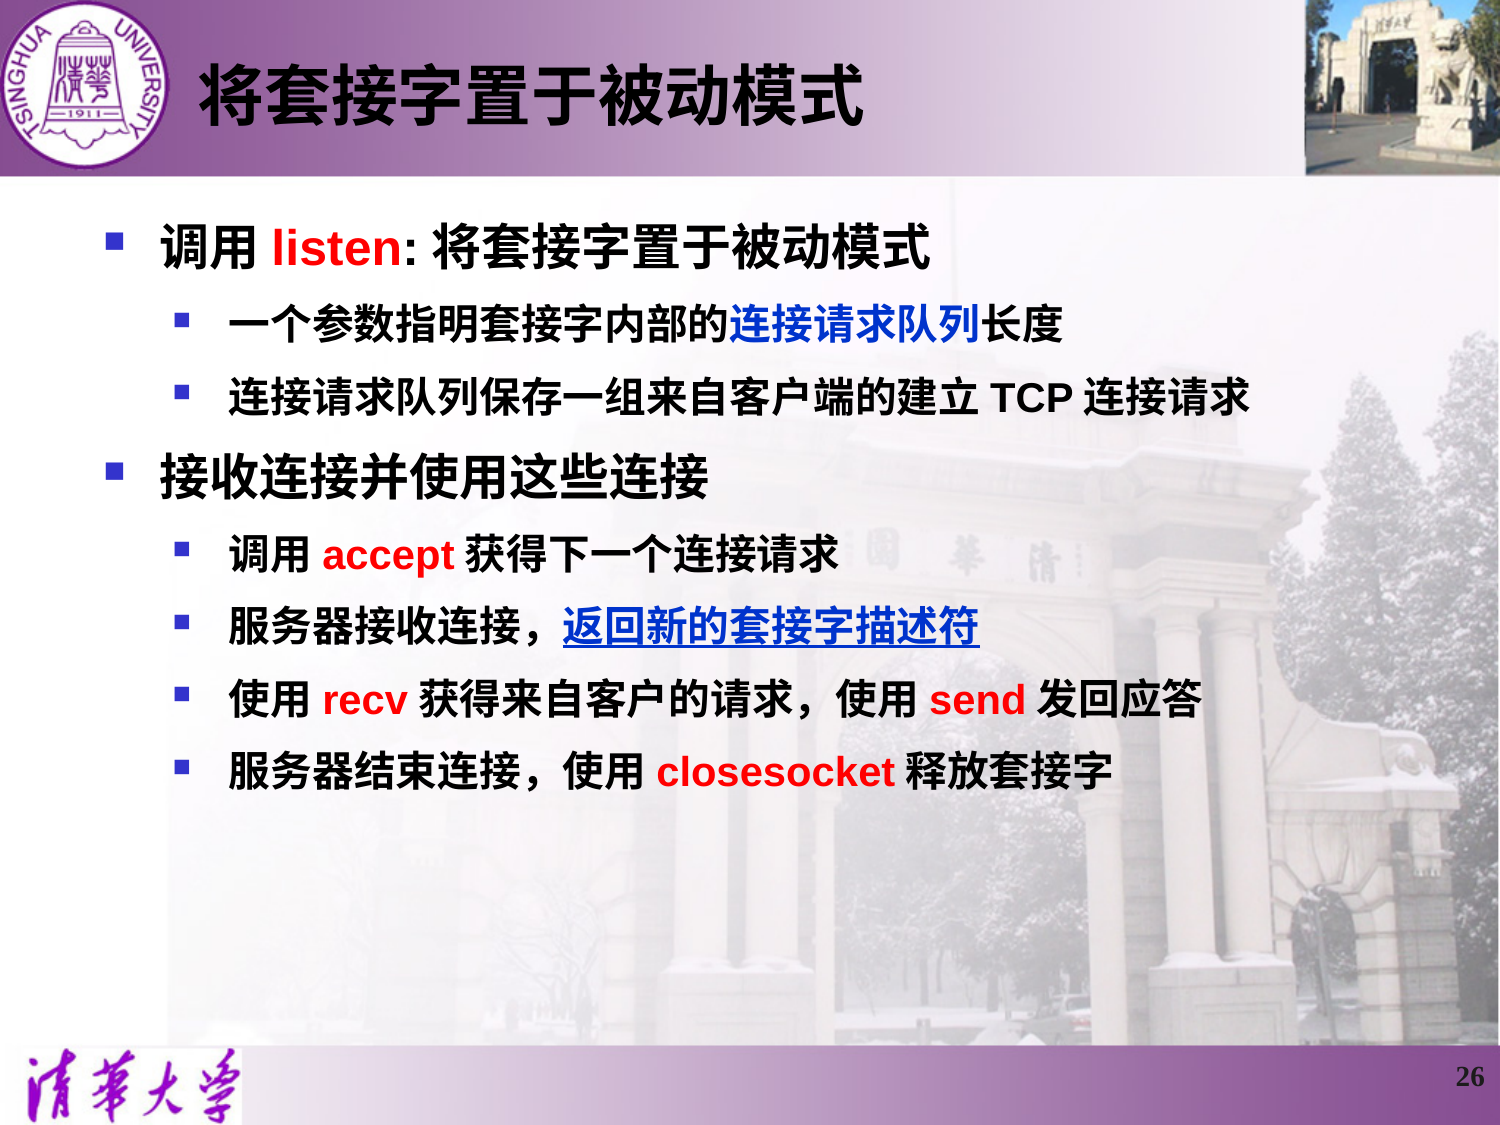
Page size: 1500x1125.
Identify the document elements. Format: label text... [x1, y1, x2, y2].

slide_number 26 [1187, 1050, 1500, 1125]
picture [0, 0, 1500, 1125]
list 调用listen:将套接字置于被动模式 一个参数指明套接字内部的连接请求队列长度 连接请求队列保存一组来自客户端的建立TCP连接请求 接收连接并使用这些连接 调用accept获得下一个连接请求 服务器接收连接，返回新的套接字描述符 使用recv获得来自客户的请求，使用send发回应答 服务器结束连接，使用closesocket释放套接字 [88, 196, 1412, 1035]
title 将套接字置于被动模式 [183, 30, 1358, 156]
